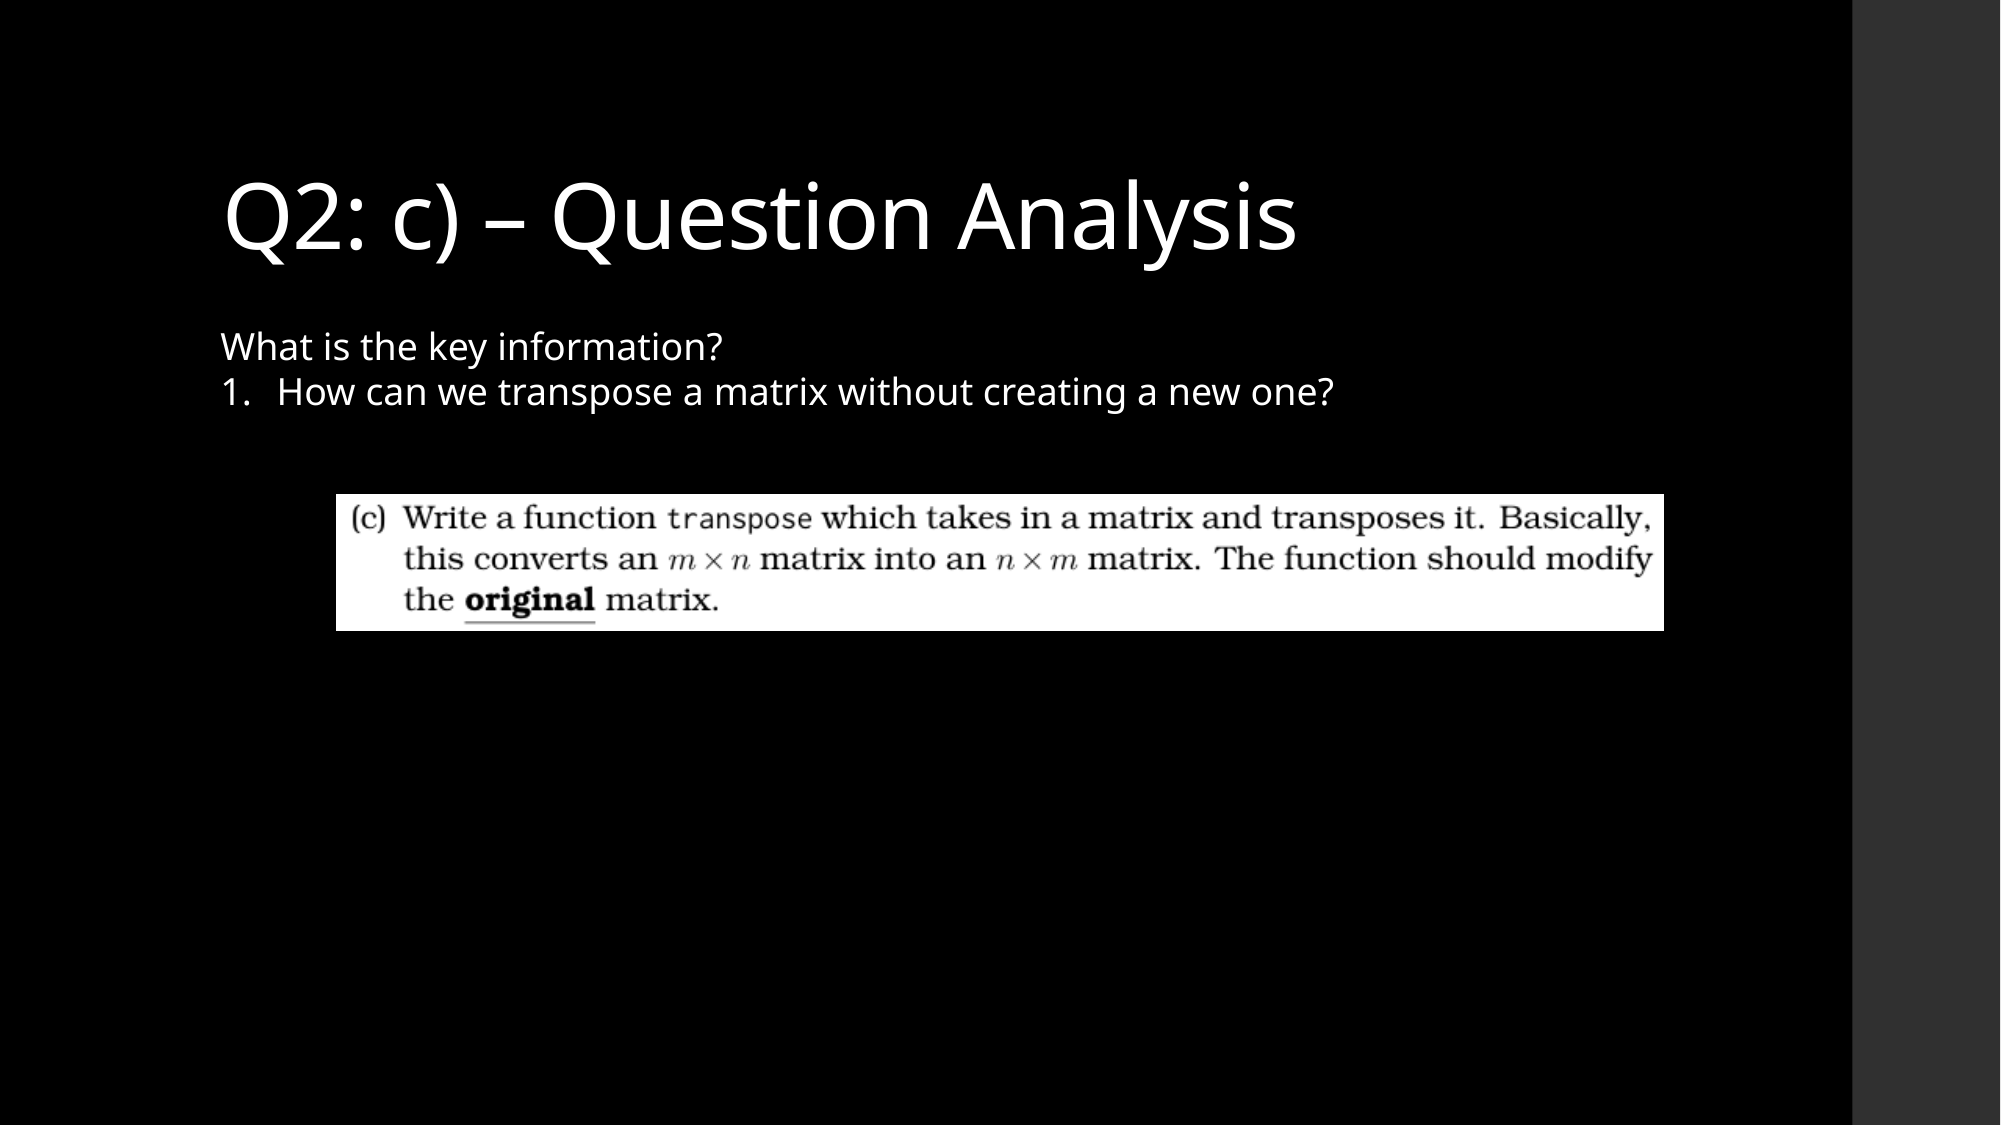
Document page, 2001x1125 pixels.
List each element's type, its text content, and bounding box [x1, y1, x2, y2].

title Q2: c) – Question Analysis [206, 60, 1797, 278]
picture [336, 494, 1664, 631]
text_box What is the key information? How can we transpose a matrix without creating a new one? [205, 315, 1350, 421]
